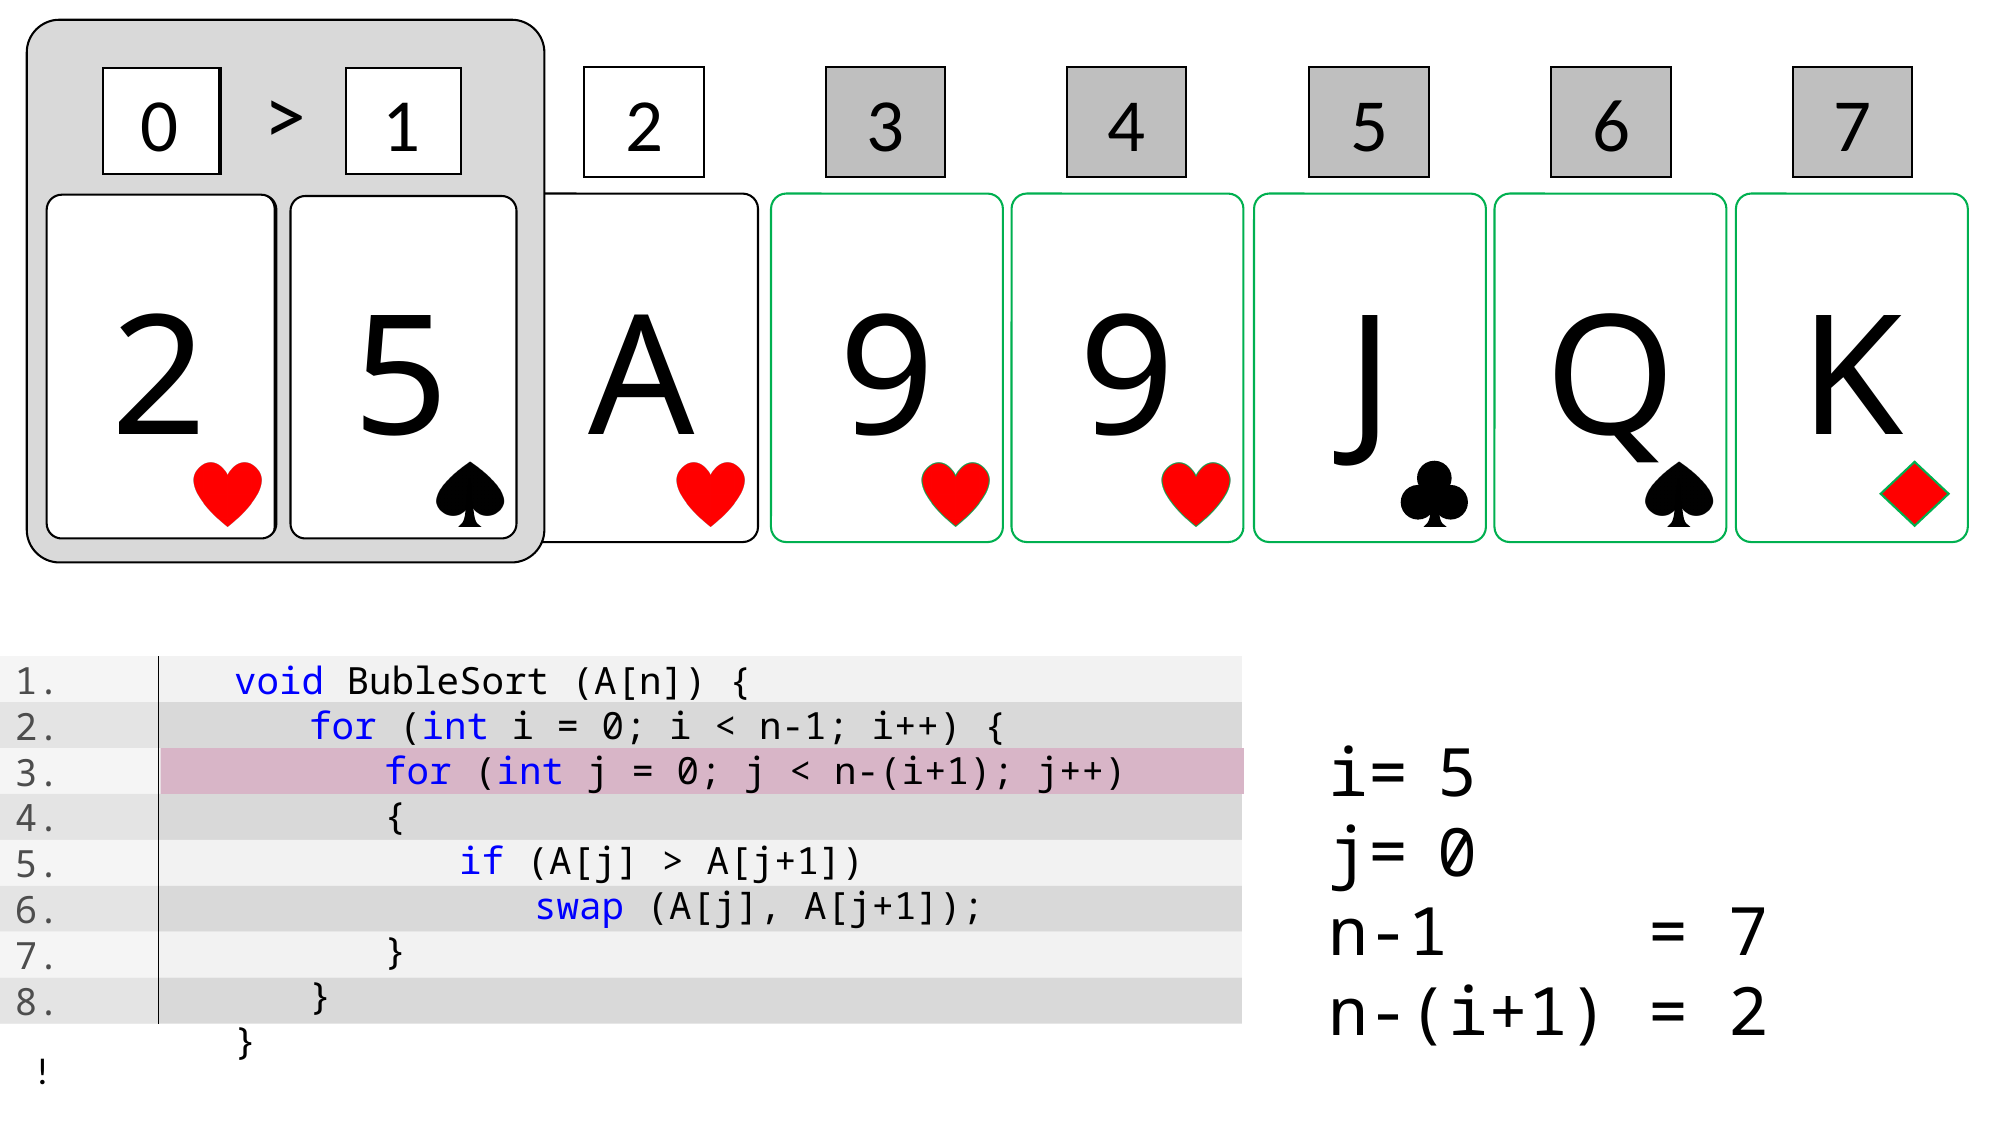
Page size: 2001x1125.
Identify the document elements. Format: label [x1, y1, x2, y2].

text_box [21, 1039, 64, 1099]
text_box [1494, 193, 1727, 543]
text_box [25, 18, 759, 564]
text_box [770, 193, 1003, 543]
text_box [1011, 193, 1244, 543]
text_box [583, 66, 705, 178]
text_box [1254, 193, 1486, 543]
text_box [1792, 66, 1913, 178]
text_box [1735, 193, 1968, 543]
text_box [1308, 66, 1430, 178]
text_box [1550, 66, 1672, 178]
text_box [1313, 721, 1794, 1057]
text_box [825, 66, 946, 178]
text_box [0, 649, 1245, 1070]
text_box [1066, 66, 1187, 178]
